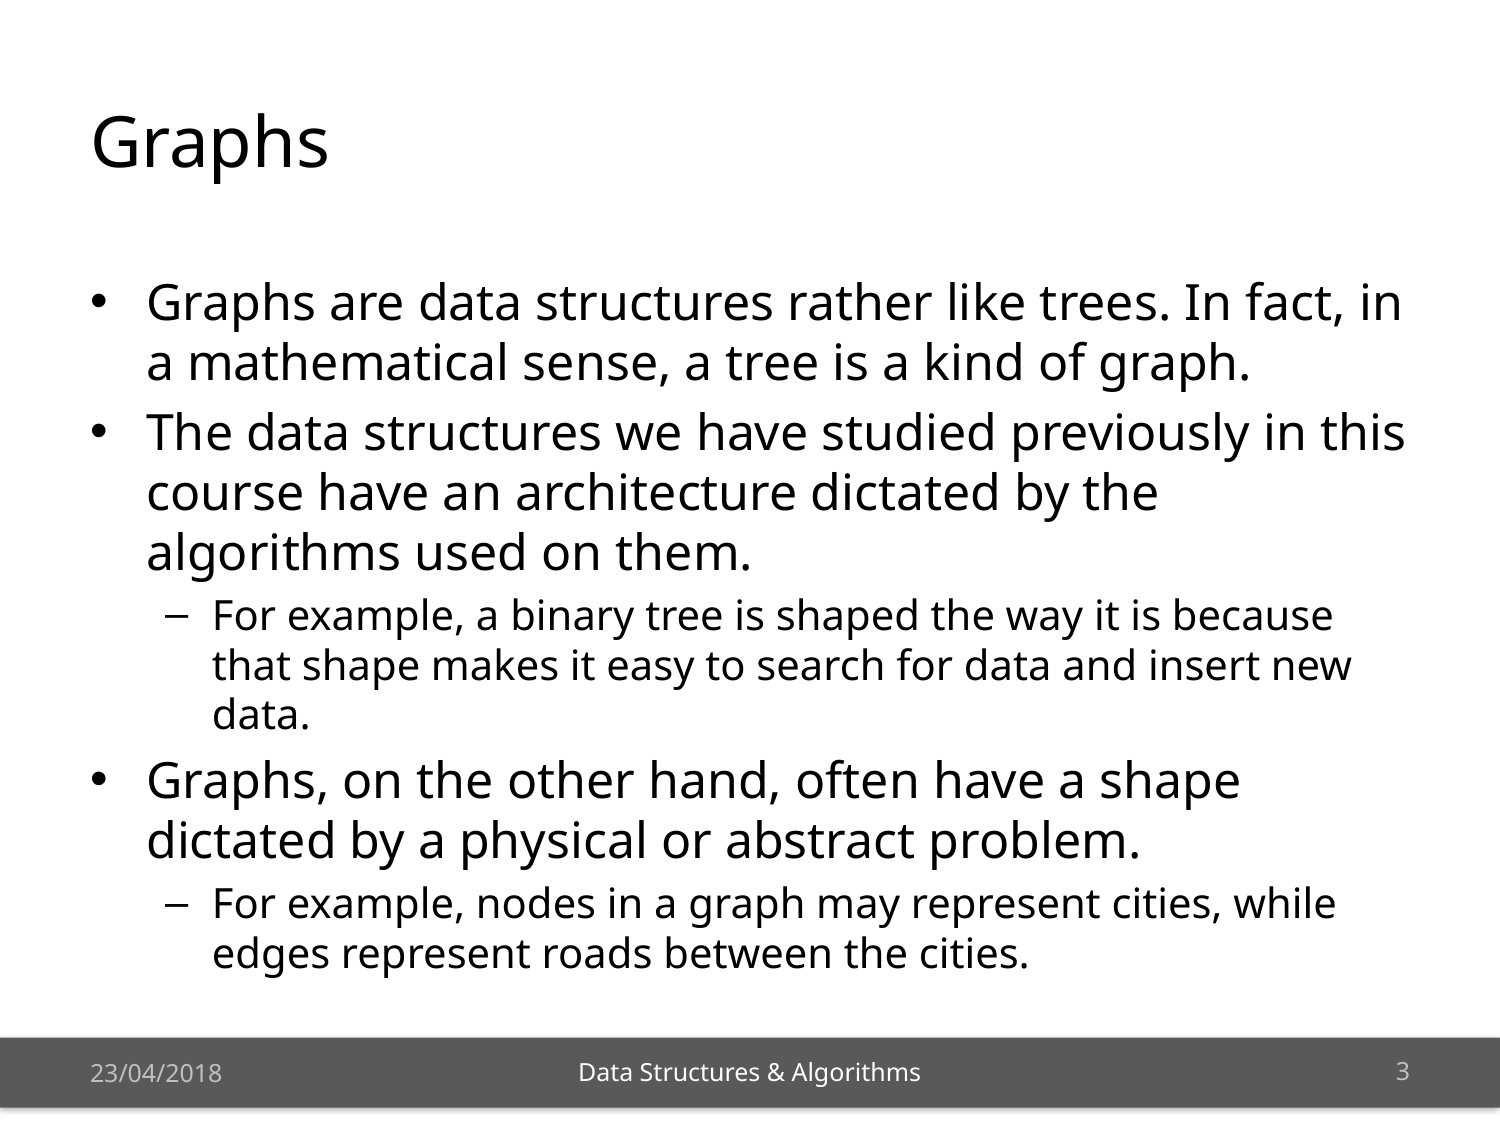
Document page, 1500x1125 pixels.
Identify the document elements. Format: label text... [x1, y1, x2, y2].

slide_number 2 [1074, 1042, 1425, 1103]
list Graphs are data structures rather like trees. In fact, in a mathematical sense, a tree is a kind of graph. The data structures we have studied previously in this course have an architecture dictated by the algorithms used on them. For example, a binary tree is shaped the way it is because that shape makes it easy to search for data and insert new data. Graphs, on the other hand, often have a shape dictated by a physical or abstract problem. For example, nodes in a graph may represent cities, while edges represent roads between the cities. [75, 262, 1425, 1005]
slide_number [75, 1042, 425, 1103]
title Graphs [75, 45, 1425, 233]
